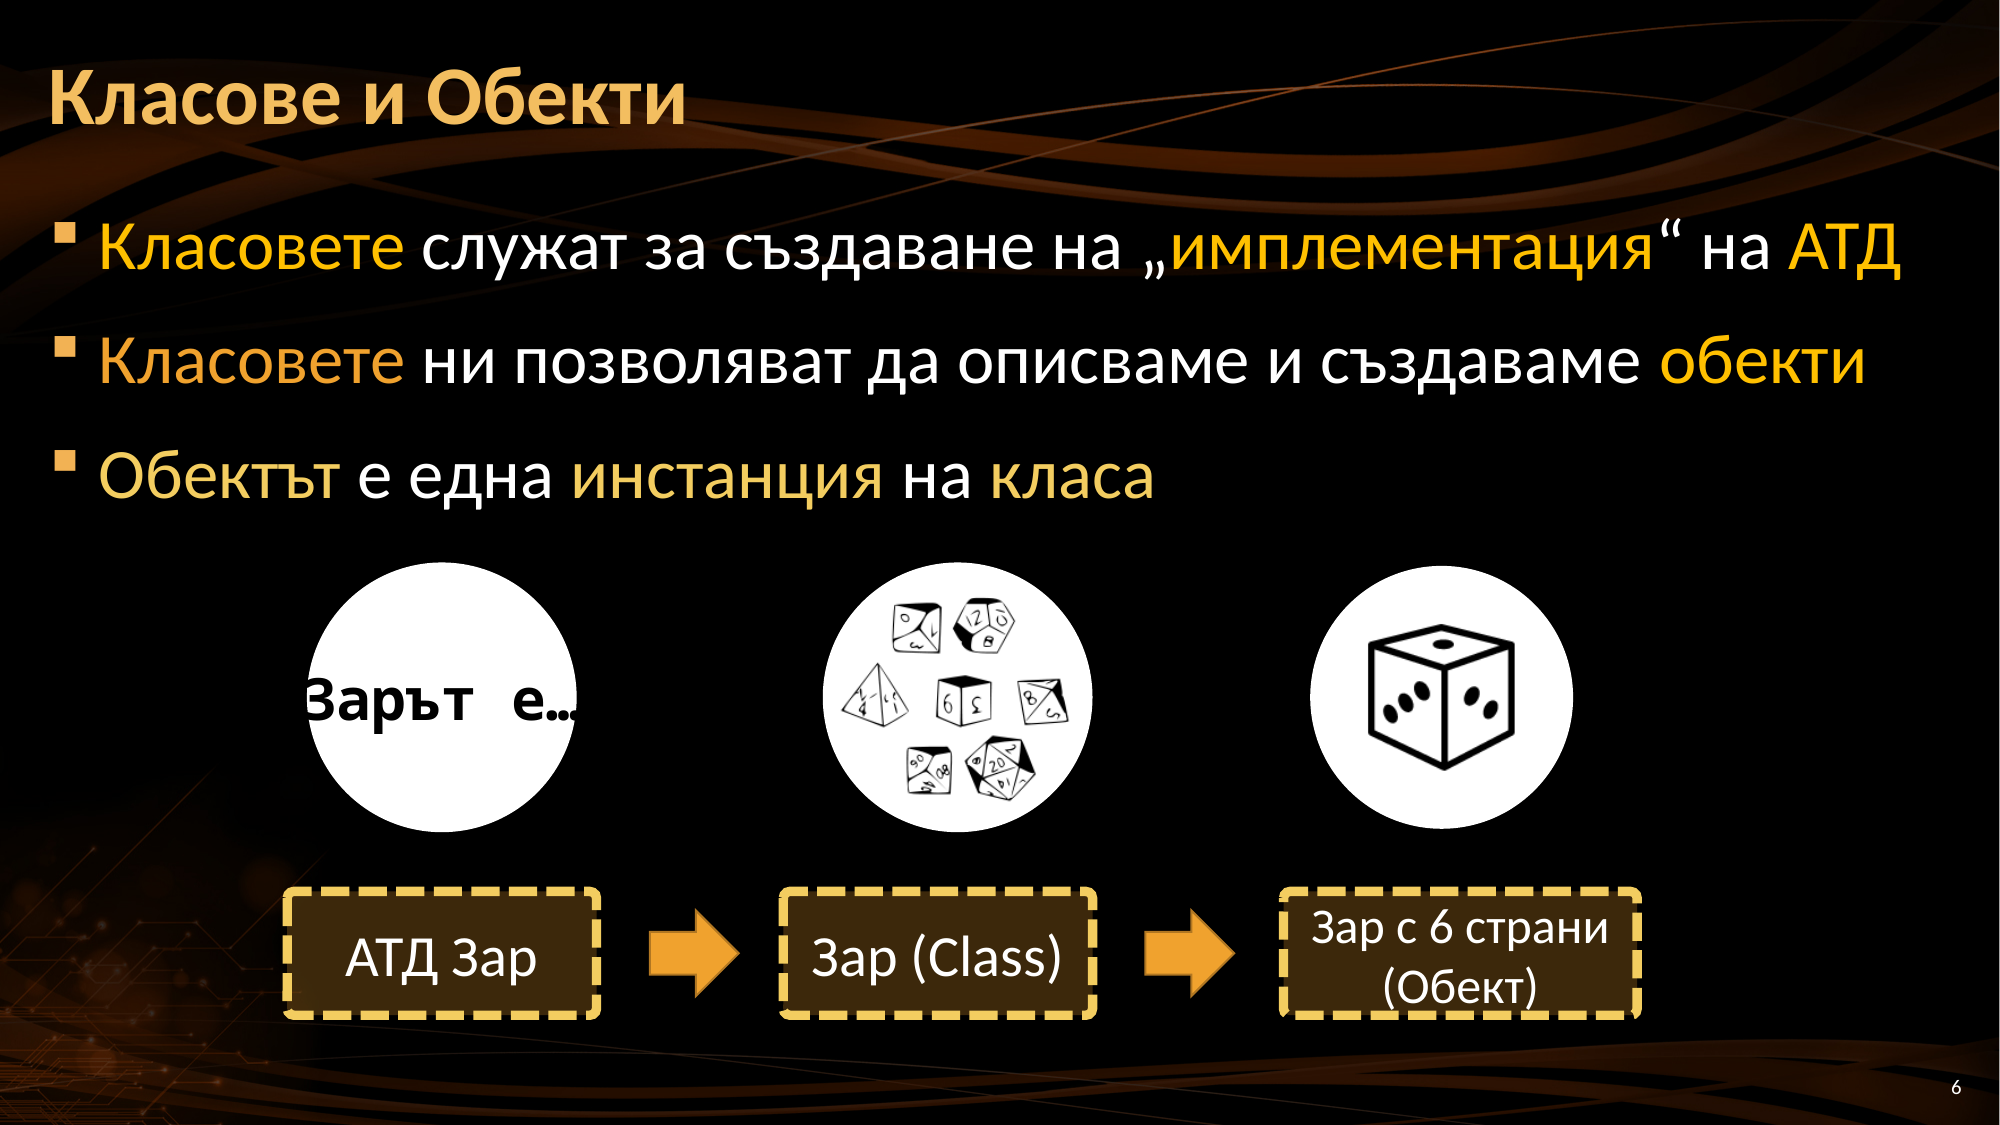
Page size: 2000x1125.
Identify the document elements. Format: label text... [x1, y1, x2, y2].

picture [0, 0, 2000, 1125]
title Класове и Обекти [30, 6, 1602, 189]
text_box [287, 562, 1638, 1016]
list Класовете служат за създаване на „имплементация“ на АТД Класовете ни позволяват да описваме и създаваме обекти Обектът е една инстанция на класа [31, 188, 1968, 1103]
